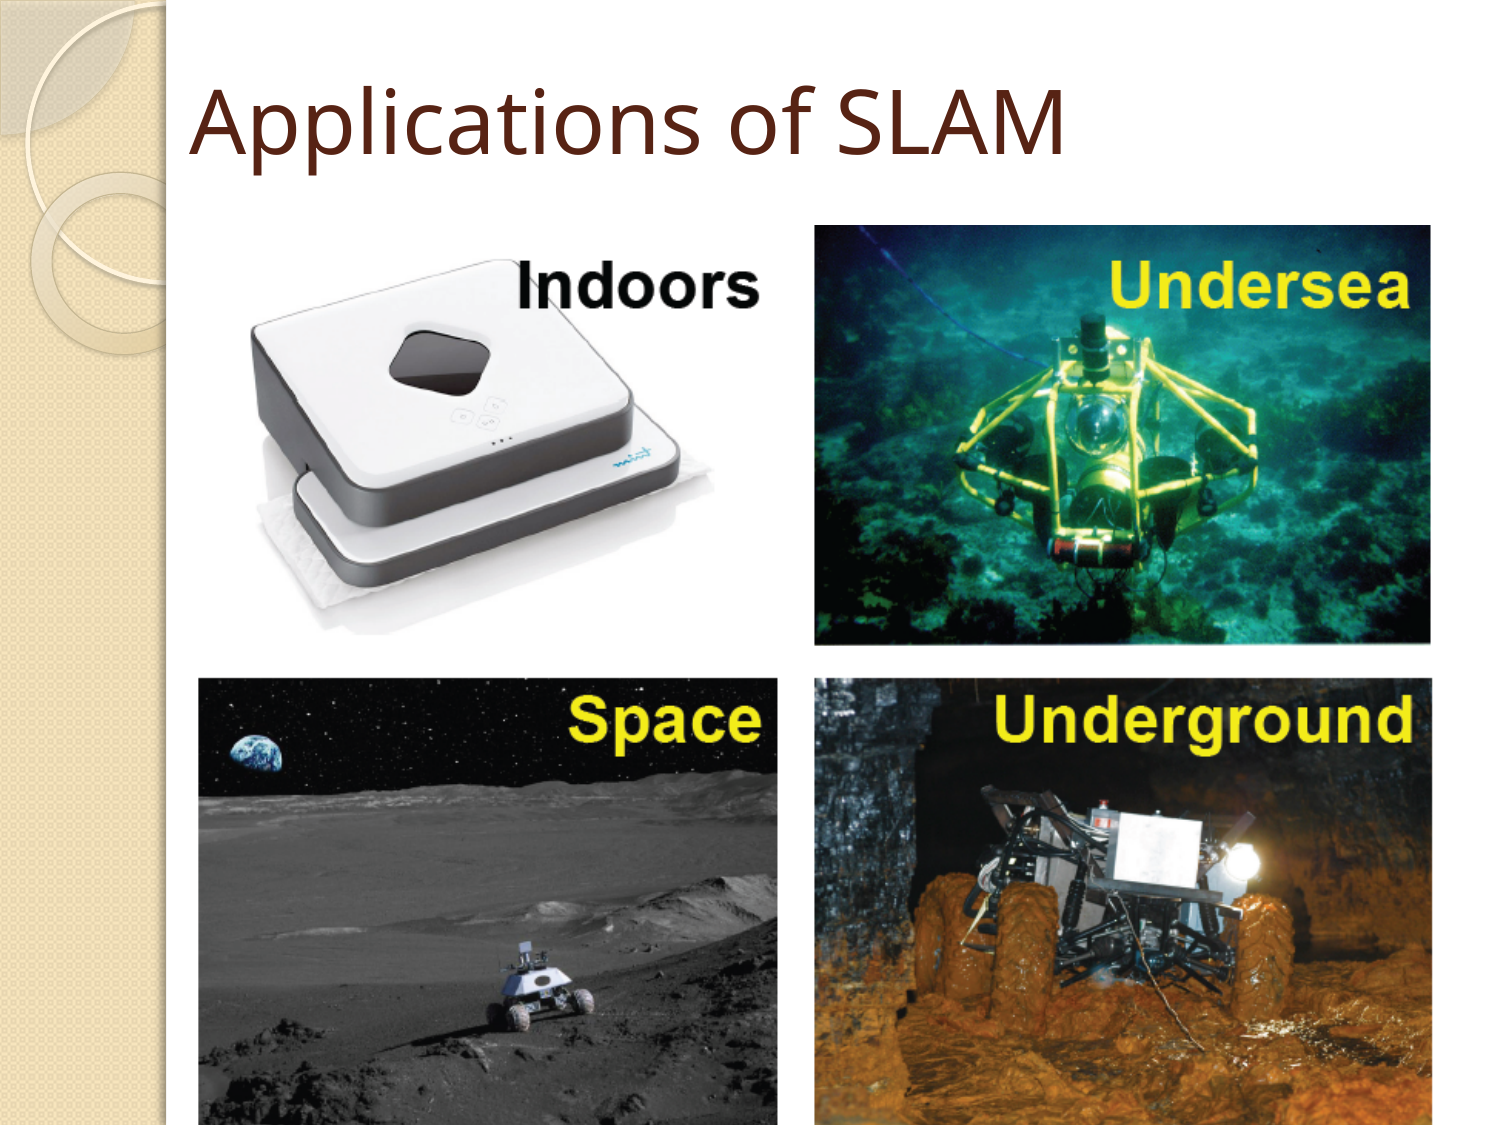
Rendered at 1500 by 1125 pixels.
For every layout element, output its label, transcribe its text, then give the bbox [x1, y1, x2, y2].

title Applications of SLAM [174, 24, 1500, 213]
picture [187, 224, 1476, 1125]
